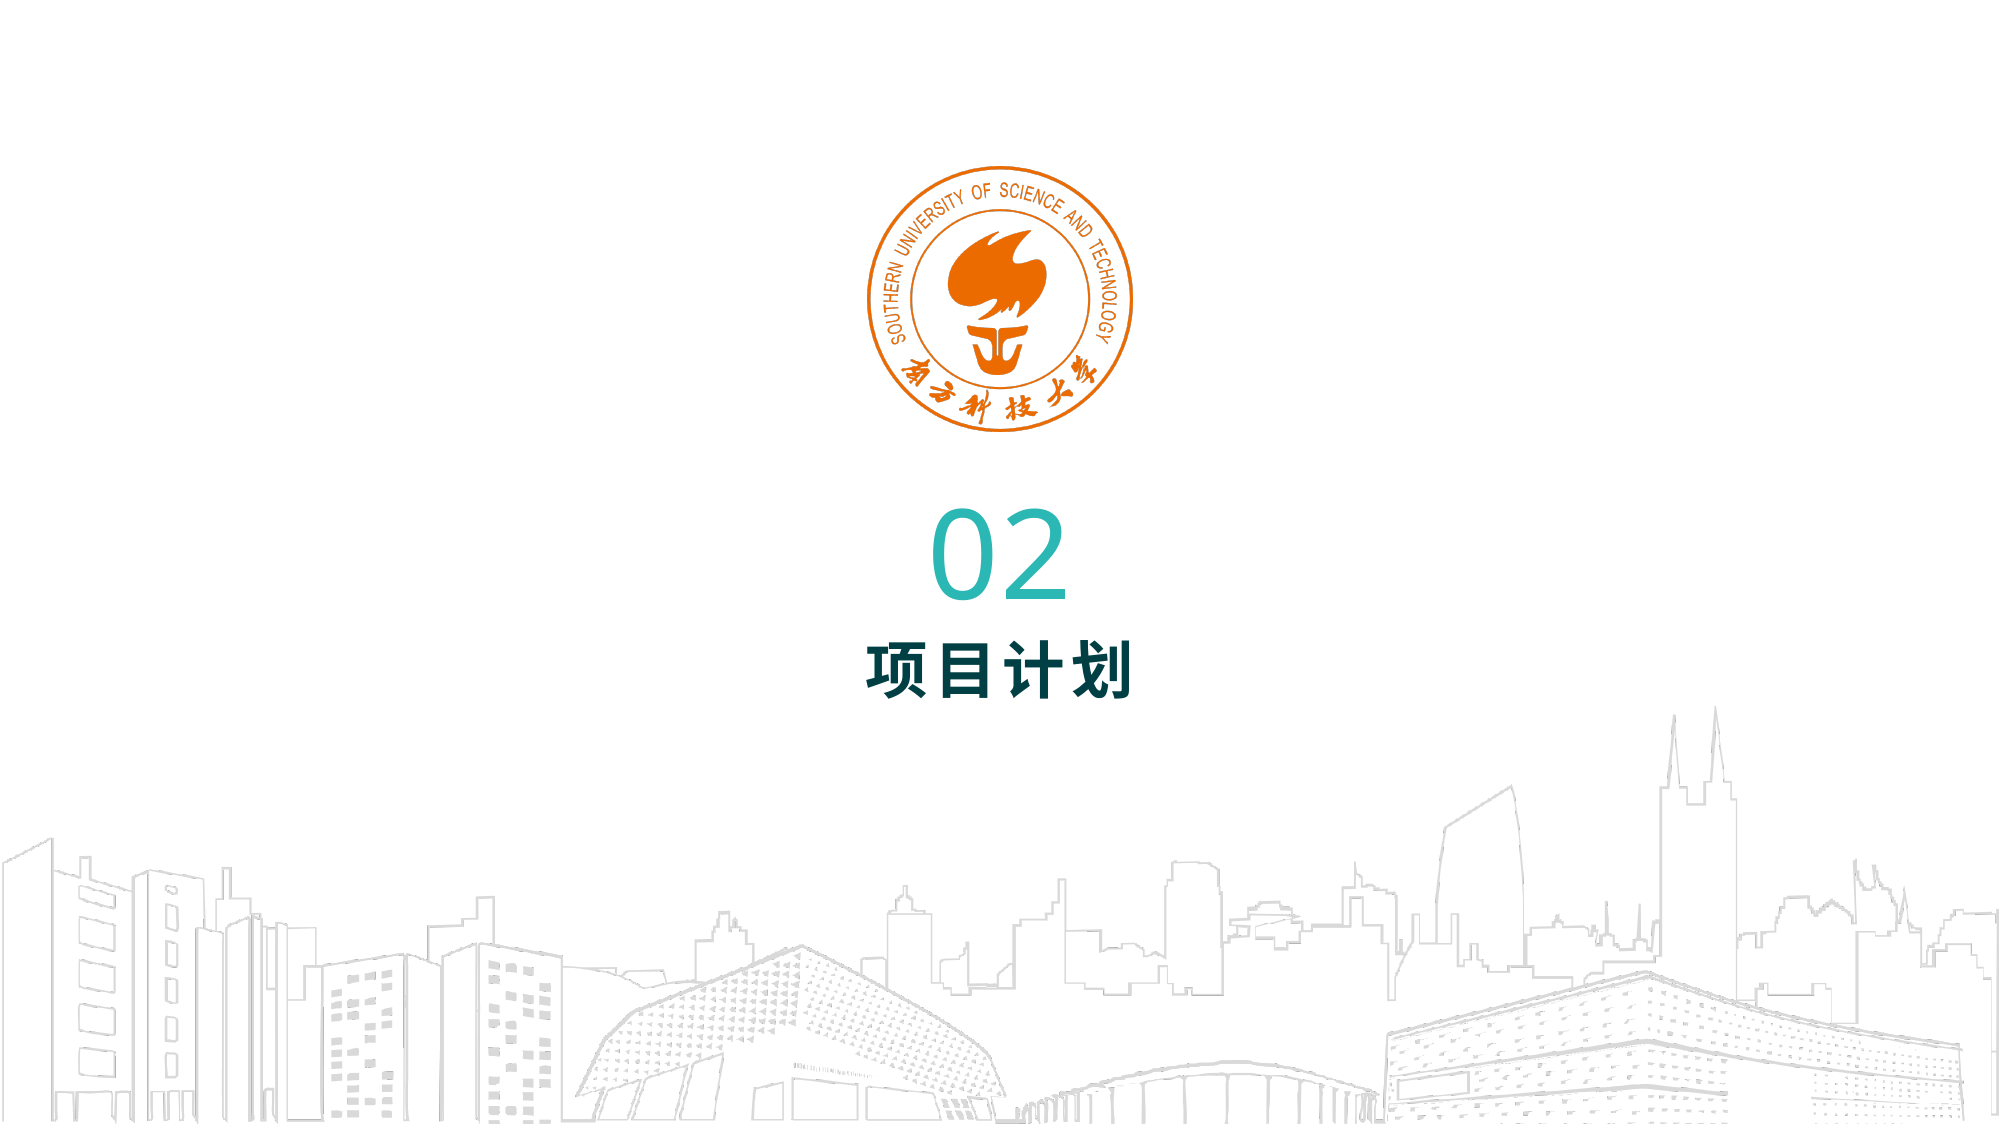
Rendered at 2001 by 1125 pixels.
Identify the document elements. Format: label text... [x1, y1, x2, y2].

picture [0, 706, 2000, 1124]
picture [867, 166, 1133, 432]
text_box 02 项目计划 [850, 467, 1150, 714]
